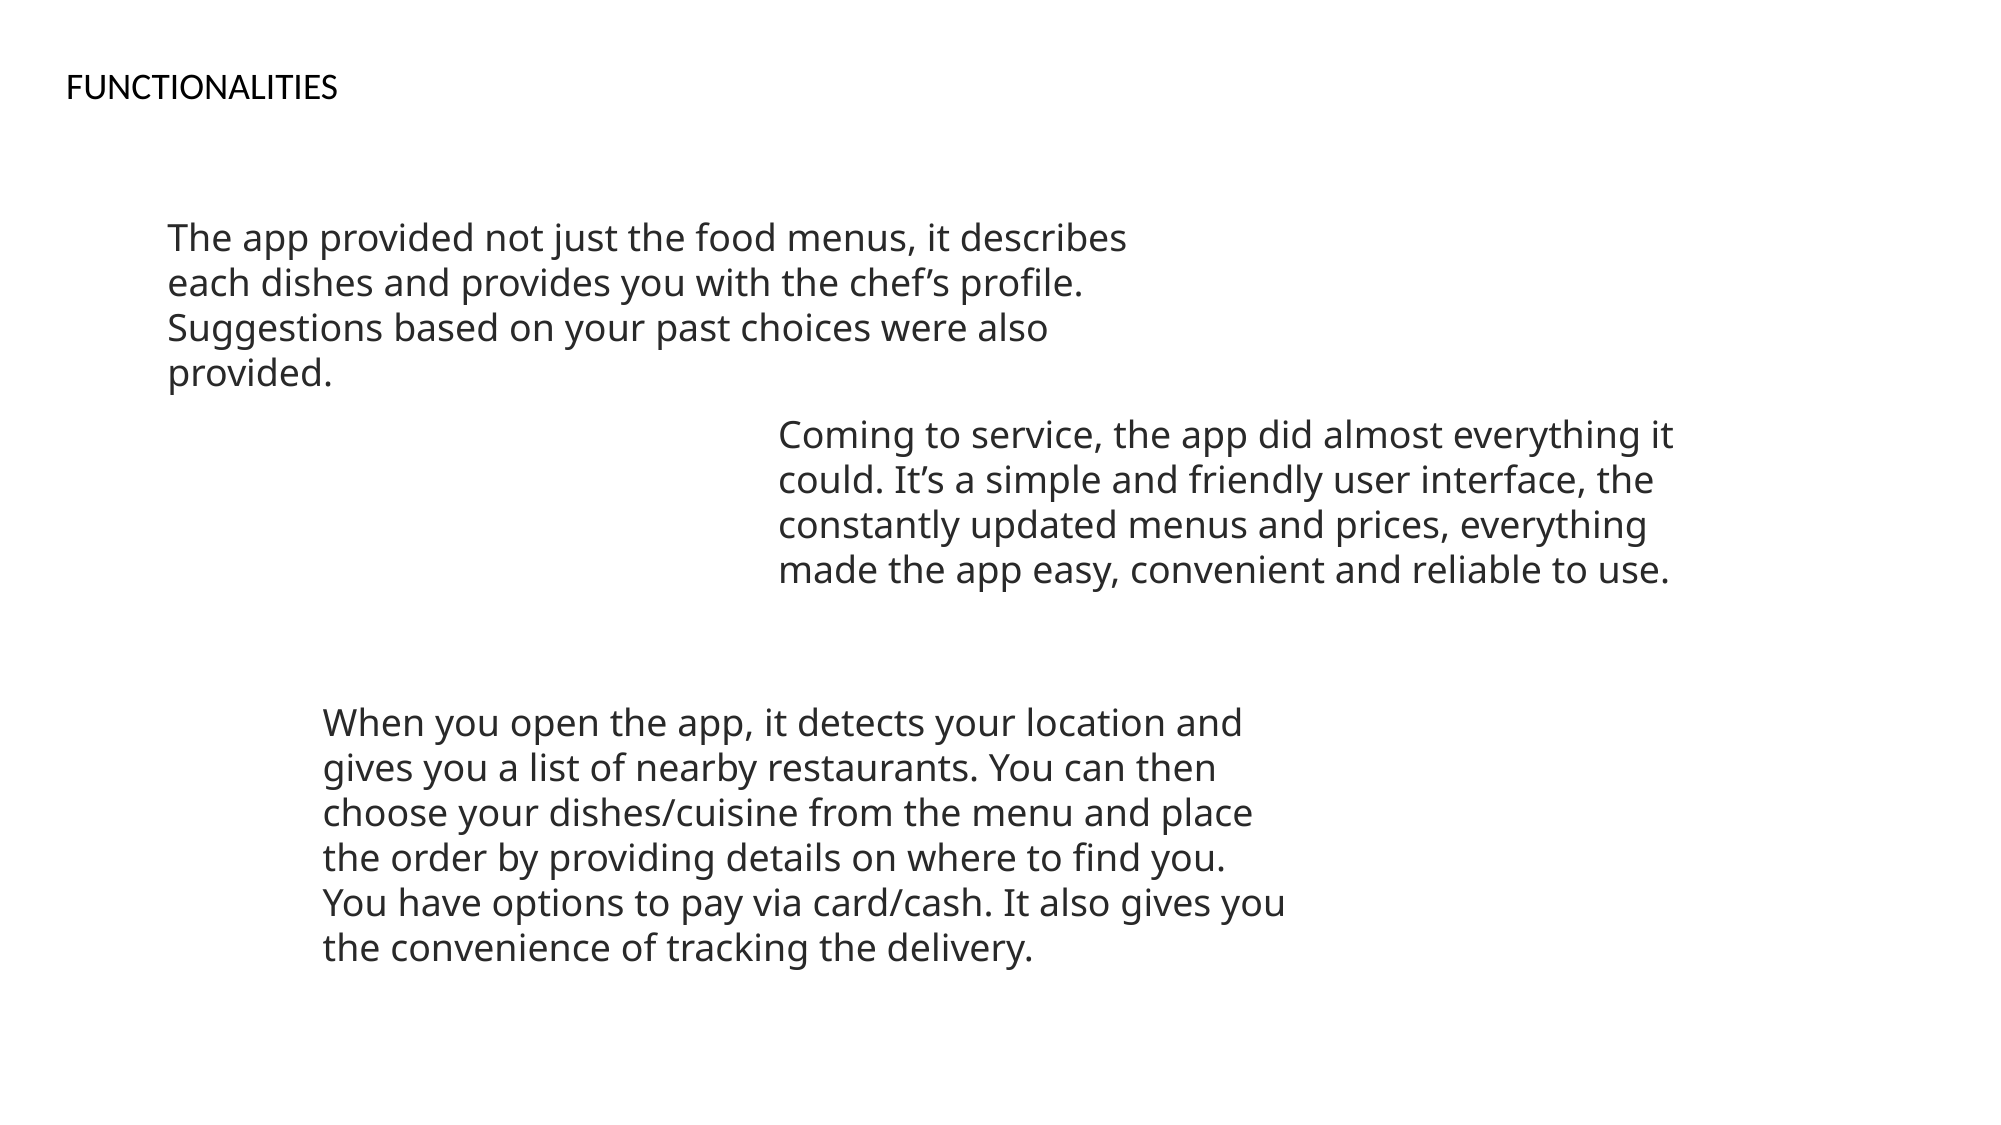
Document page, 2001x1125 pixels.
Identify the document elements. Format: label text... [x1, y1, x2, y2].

text_box When you open the app, it detects your location and gives you a list of nearby restaurants. You can then choose your dishes/cuisine from the menu and place the order by providing details on where to find you. You have options to pay via card/cash. It also gives you the convenience of tracking the delivery. [307, 691, 1308, 1066]
text_box The app provided not just the food menus, it describes each dishes and provides you with the chef’s profile. Suggestions based on your past choices were also provided. [152, 206, 1153, 492]
text_box FUNCTIONALITIES [51, 55, 464, 115]
text_box Coming to service, the app did almost everything it could. It’s a simple and friendly user interface, the constantly updated menus and prices, everything made the app easy, convenient and reliable to use. [763, 403, 1764, 689]
